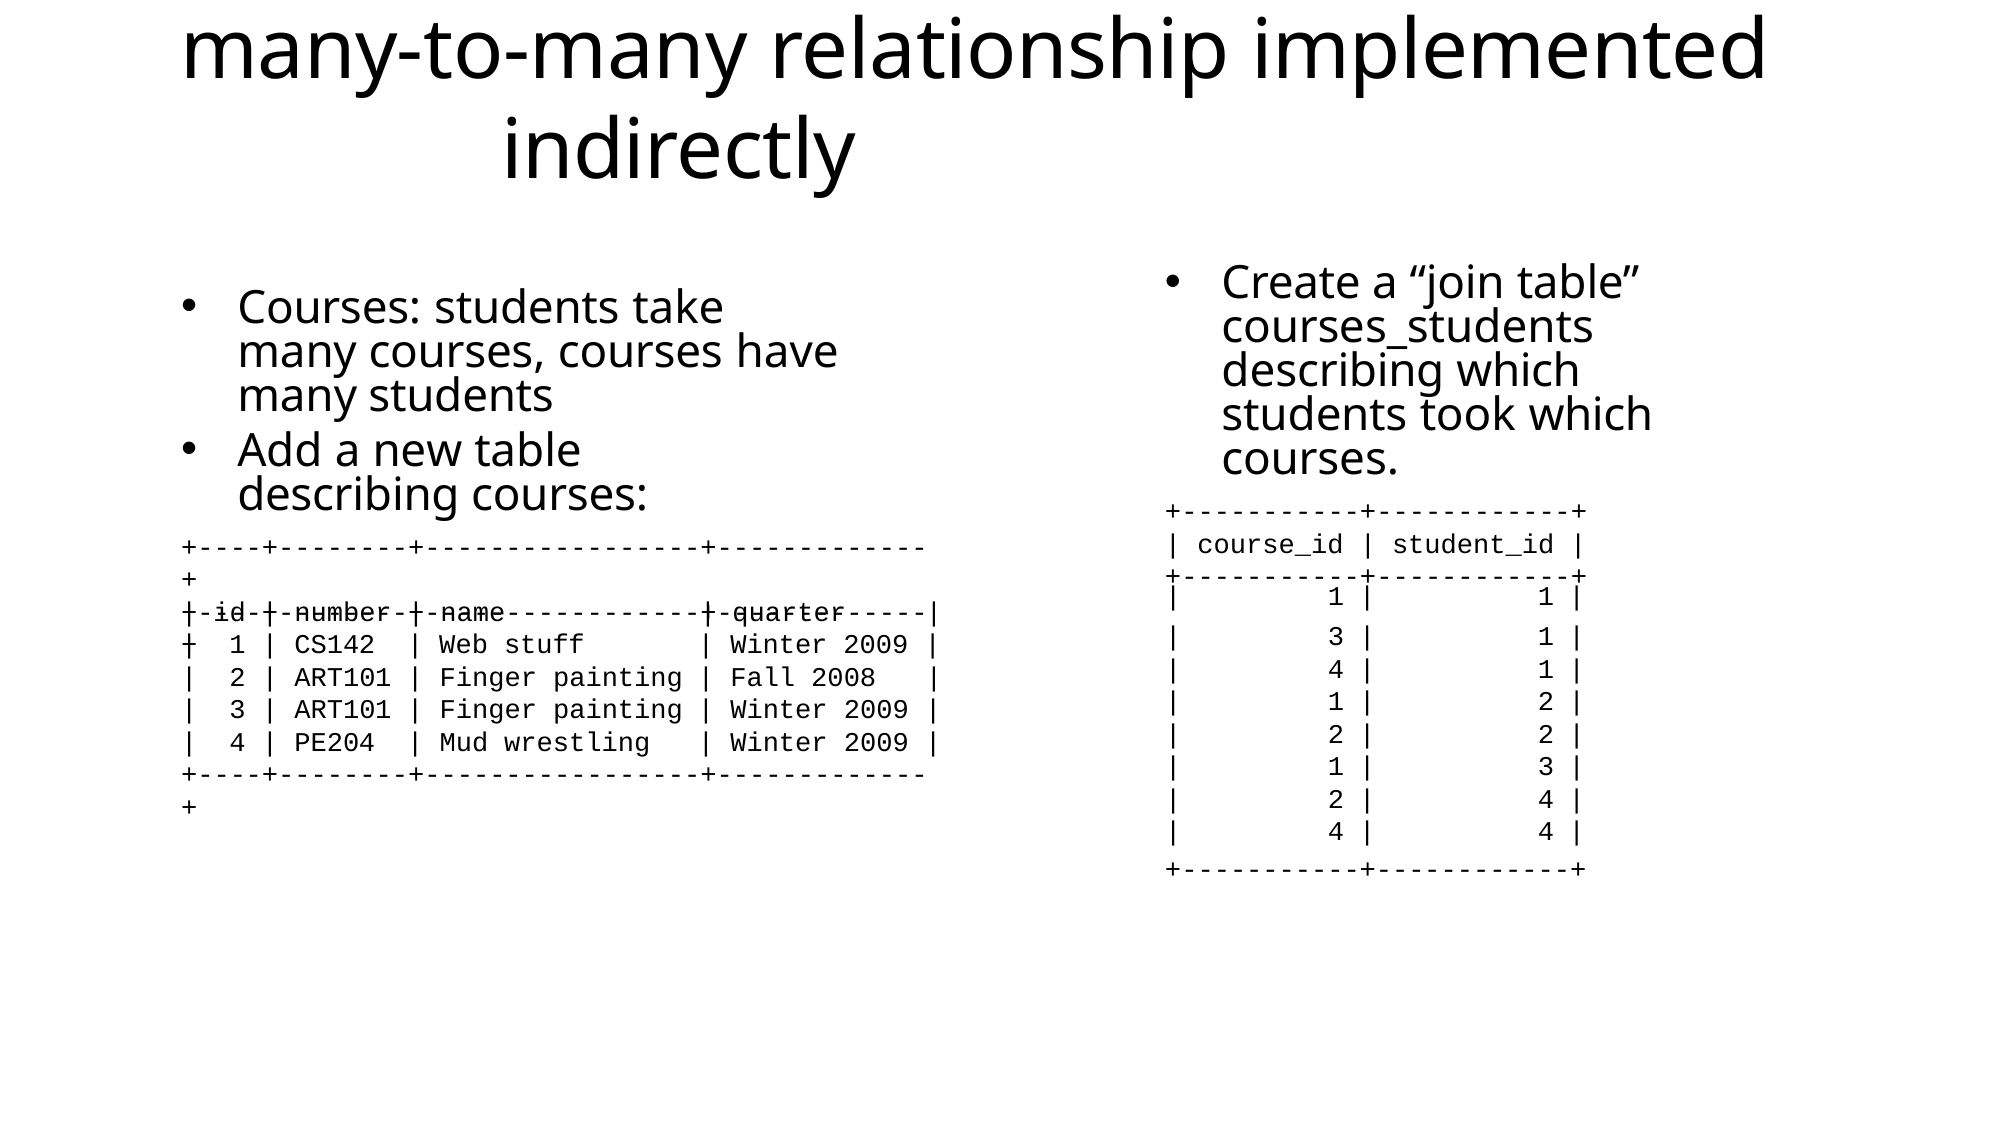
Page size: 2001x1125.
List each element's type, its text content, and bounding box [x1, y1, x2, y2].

table_cell | [1561, 623, 1591, 656]
table_cell | [1159, 818, 1254, 851]
table_cell | [1561, 753, 1591, 786]
table_cell | [1351, 688, 1456, 721]
table_cell | [1561, 721, 1591, 753]
table_cell | [1351, 721, 1456, 753]
table_cell 1 [1254, 688, 1351, 721]
table_cell 4 [1254, 818, 1351, 851]
text_box +----+--------+-----------------+-------------+ [178, 756, 943, 822]
table_cell | [1159, 688, 1254, 721]
text_box Courses: students take many courses, courses have many students Add a new table describing courses: [178, 288, 853, 519]
table_cell | [1351, 656, 1456, 688]
table_cell | [1351, 818, 1456, 851]
text_box 1 | CS142 2 | ART101 3 | ART101 4 | PE204 [227, 626, 394, 756]
table_cell 1 [1254, 753, 1351, 786]
table_cell 2 [1456, 721, 1561, 753]
text_box +----+--------+-----------------+-------------+ [178, 594, 943, 659]
table_cell | [1159, 786, 1254, 818]
table_header | [1159, 583, 1254, 623]
text_box | Web stuff | Finger painting | Finger painting | Mud wrestling [405, 626, 684, 756]
text_box +----+--------+-----------------+-------------+ | id | number | name | quarter | [178, 529, 943, 594]
table_cell 2 [1456, 688, 1561, 721]
table_cell | [1159, 623, 1254, 656]
table_cell 1 [1456, 623, 1561, 656]
text_box Create a “join table” courses_students describing which students took which courses. [1163, 263, 1659, 484]
table_header 1 [1254, 583, 1351, 623]
table_header 1 [1456, 583, 1561, 623]
text_box | | | | [178, 626, 200, 756]
table_cell | [1561, 688, 1591, 721]
table_header | [1351, 583, 1456, 623]
table_cell 3 [1254, 623, 1351, 656]
table_cell 4 [1456, 786, 1561, 818]
table_cell 1 [1456, 656, 1561, 688]
table_cell | [1351, 753, 1456, 786]
text_box | Winter 2009 | | Fall 2008 | | Winter 2009 | | Winter 2009 | [695, 626, 943, 756]
table_header | [1561, 583, 1591, 623]
table_cell | [1351, 786, 1456, 818]
table_cell | [1561, 786, 1591, 818]
table_cell 2 [1254, 721, 1351, 753]
table_cell 4 [1254, 656, 1351, 688]
table_cell | [1159, 753, 1254, 786]
text_box +-----------+------------+ [1163, 851, 1588, 884]
table_cell | [1561, 818, 1591, 851]
table_cell | [1159, 721, 1254, 753]
title many-to-many relationship implemented indirectly [178, 0, 1904, 196]
table_cell | [1351, 623, 1456, 656]
table_cell 2 [1254, 786, 1351, 818]
text_box +-----------+------------+ | course_id | student_id | +-----------+------------+ [1163, 493, 1588, 583]
table_cell 4 [1456, 818, 1561, 851]
table_cell 3 [1456, 753, 1561, 786]
table_cell | [1159, 656, 1254, 688]
table_cell | [1561, 656, 1591, 688]
